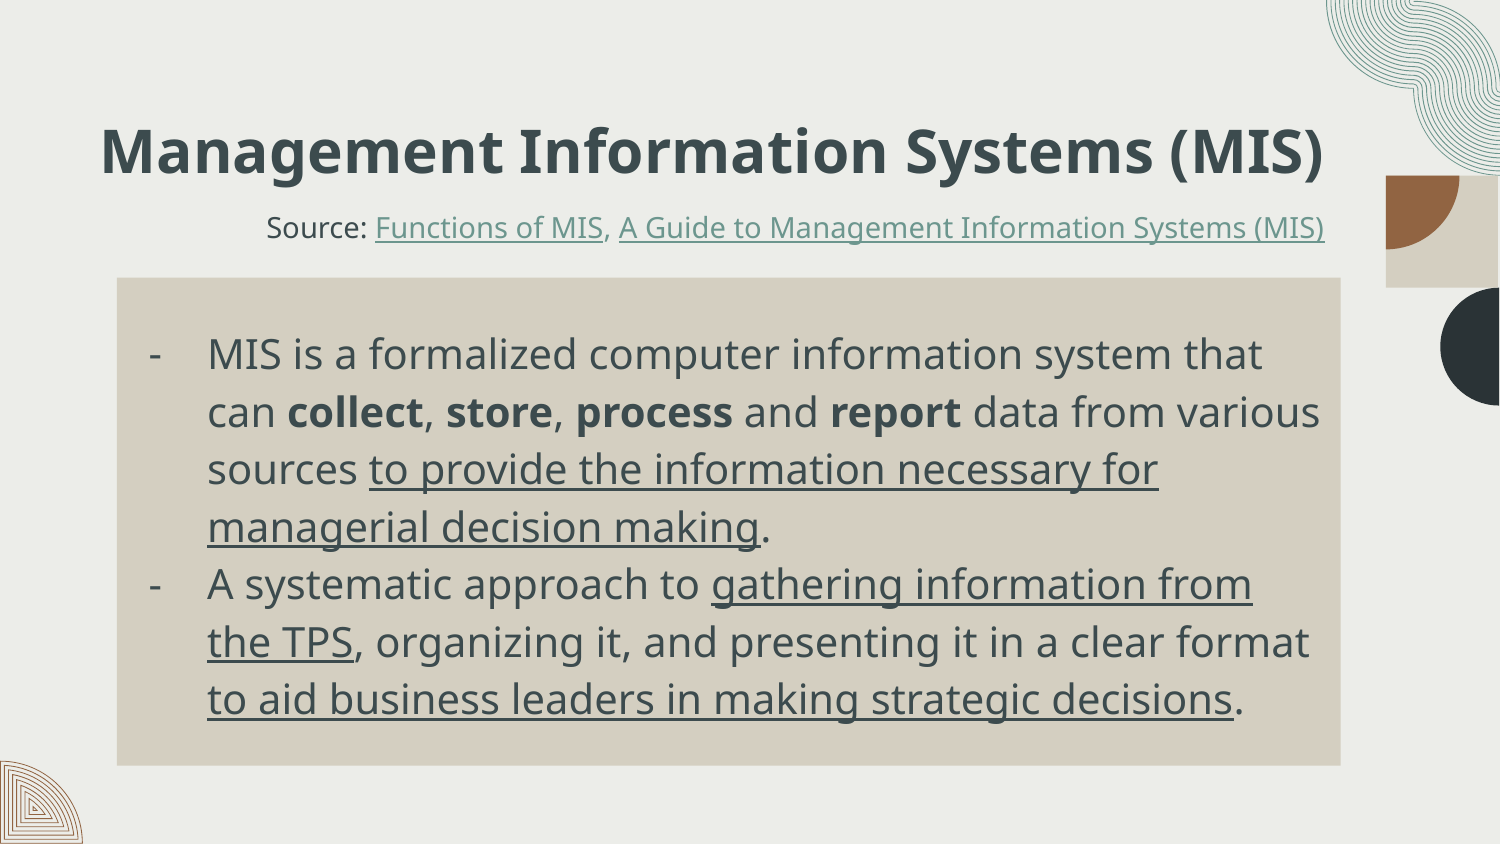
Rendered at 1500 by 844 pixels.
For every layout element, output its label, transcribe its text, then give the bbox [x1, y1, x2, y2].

text_box Source: Functions of MIS, A Guide to Management Information Systems (MIS) [118, 188, 1340, 255]
title Management Information Systems (MIS) [26, 87, 1341, 189]
text_box MIS is a formalized computer information system that can collect, store, process and report data from various sources to provide the information necessary for managerial decision making. A systematic approach to gathering information from the TPS, organizing it, and presenting it in a clear format to aid business leaders in making strategic decisions. [116, 277, 1341, 766]
